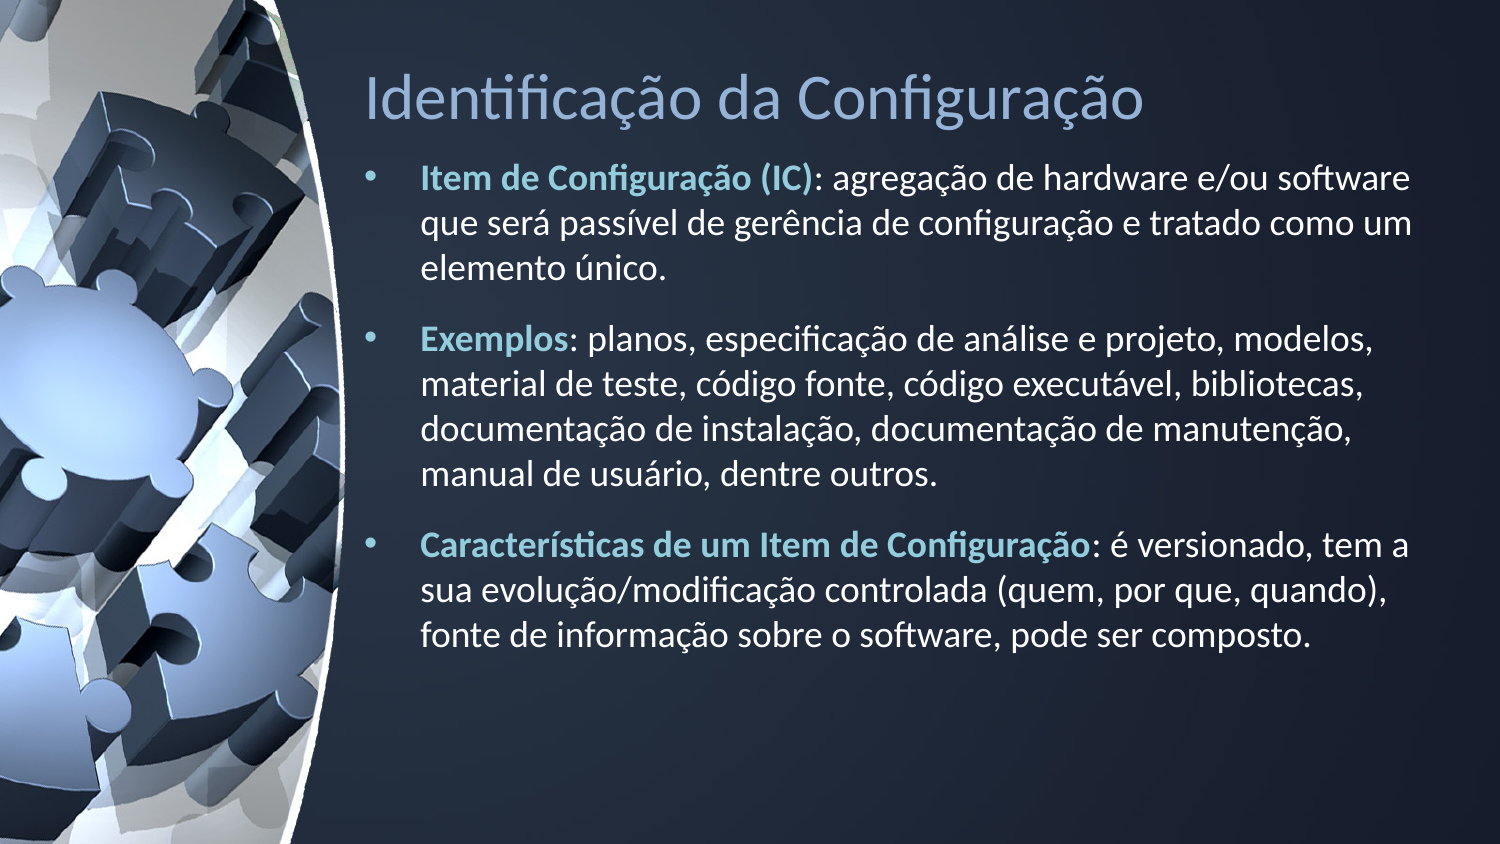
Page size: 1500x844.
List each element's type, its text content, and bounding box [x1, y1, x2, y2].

picture [0, 0, 1500, 844]
title Identificação da Configuração [349, 46, 1452, 141]
list Item de Configuração (IC): agregação de hardware e/ou software que será passível de gerência de configuração e tratado como um elemento único. Exemplos: planos, especificação de análise e projeto, modelos, material de teste, código fonte, código executável, bibliotecas, documentação de instalação, documentação de manutenção, manual de usuário, dentre outros. Características de um Item de Configuração: é versionado, tem a sua evolução/modificação controlada (quem, por que, quando), fonte de informação sobre o software, pode ser composto. [349, 145, 1452, 747]
